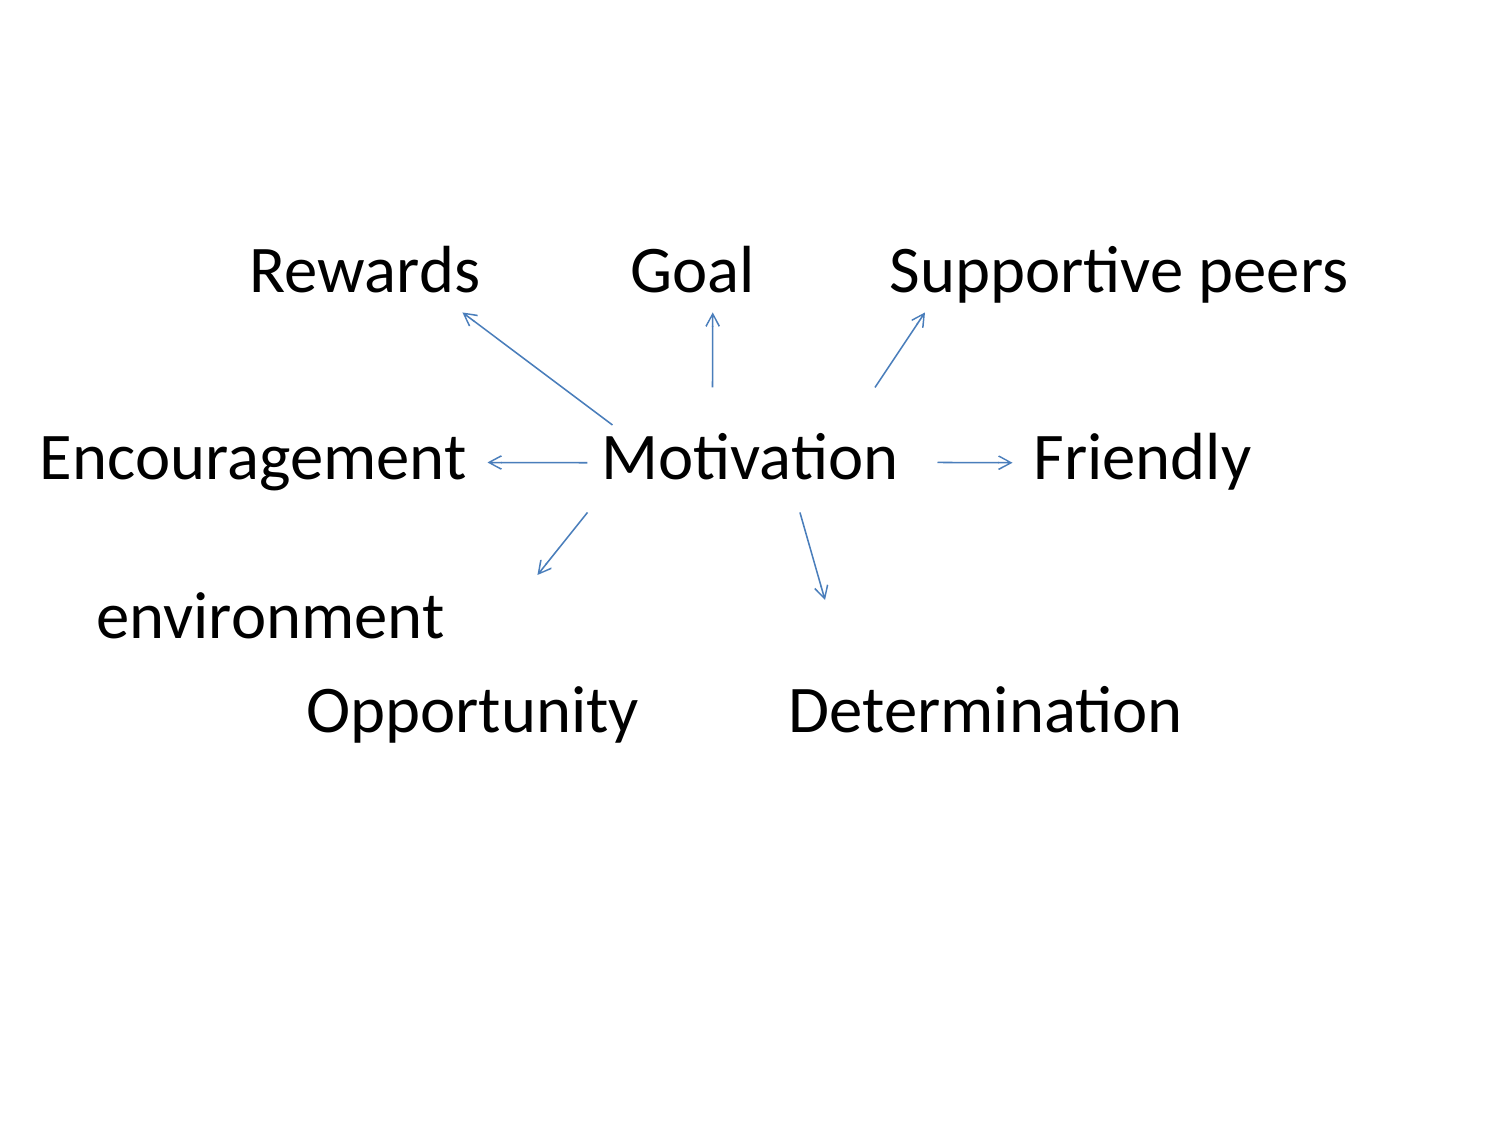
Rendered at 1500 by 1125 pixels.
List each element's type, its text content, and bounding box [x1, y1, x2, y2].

list Rewards Goal Supportive peers Encouragement Motivation Friendly environment Opportunity Determination [24, 125, 1463, 1050]
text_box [862, 324, 938, 376]
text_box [462, 312, 613, 426]
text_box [768, 543, 857, 569]
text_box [530, 518, 594, 569]
